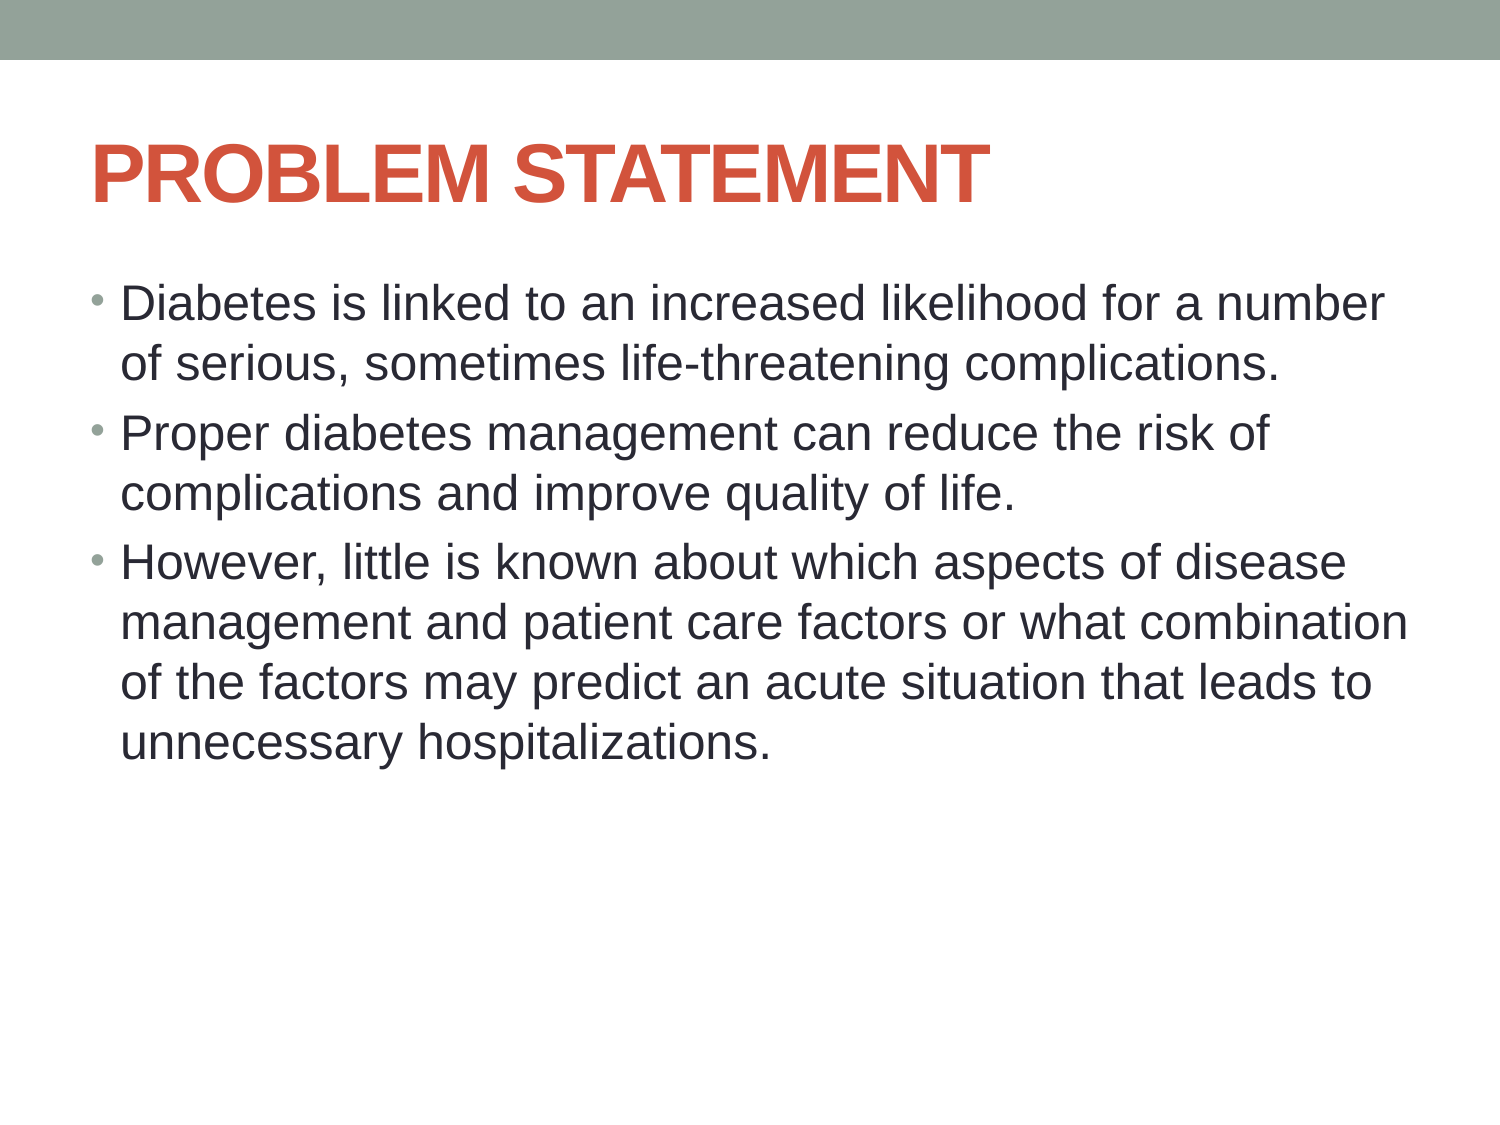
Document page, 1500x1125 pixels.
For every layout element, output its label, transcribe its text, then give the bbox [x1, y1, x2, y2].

title PROBLEM STATEMENT [75, 87, 1425, 250]
list Diabetes is linked to an increased likelihood for a number of serious, sometimes life-threatening complications. Proper diabetes management can reduce the risk of complications and improve quality of life. However, little is known about which aspects of disease management and patient care factors or what combination of the factors may predict an acute situation that leads to unnecessary hospitalizations. [75, 262, 1425, 1063]
